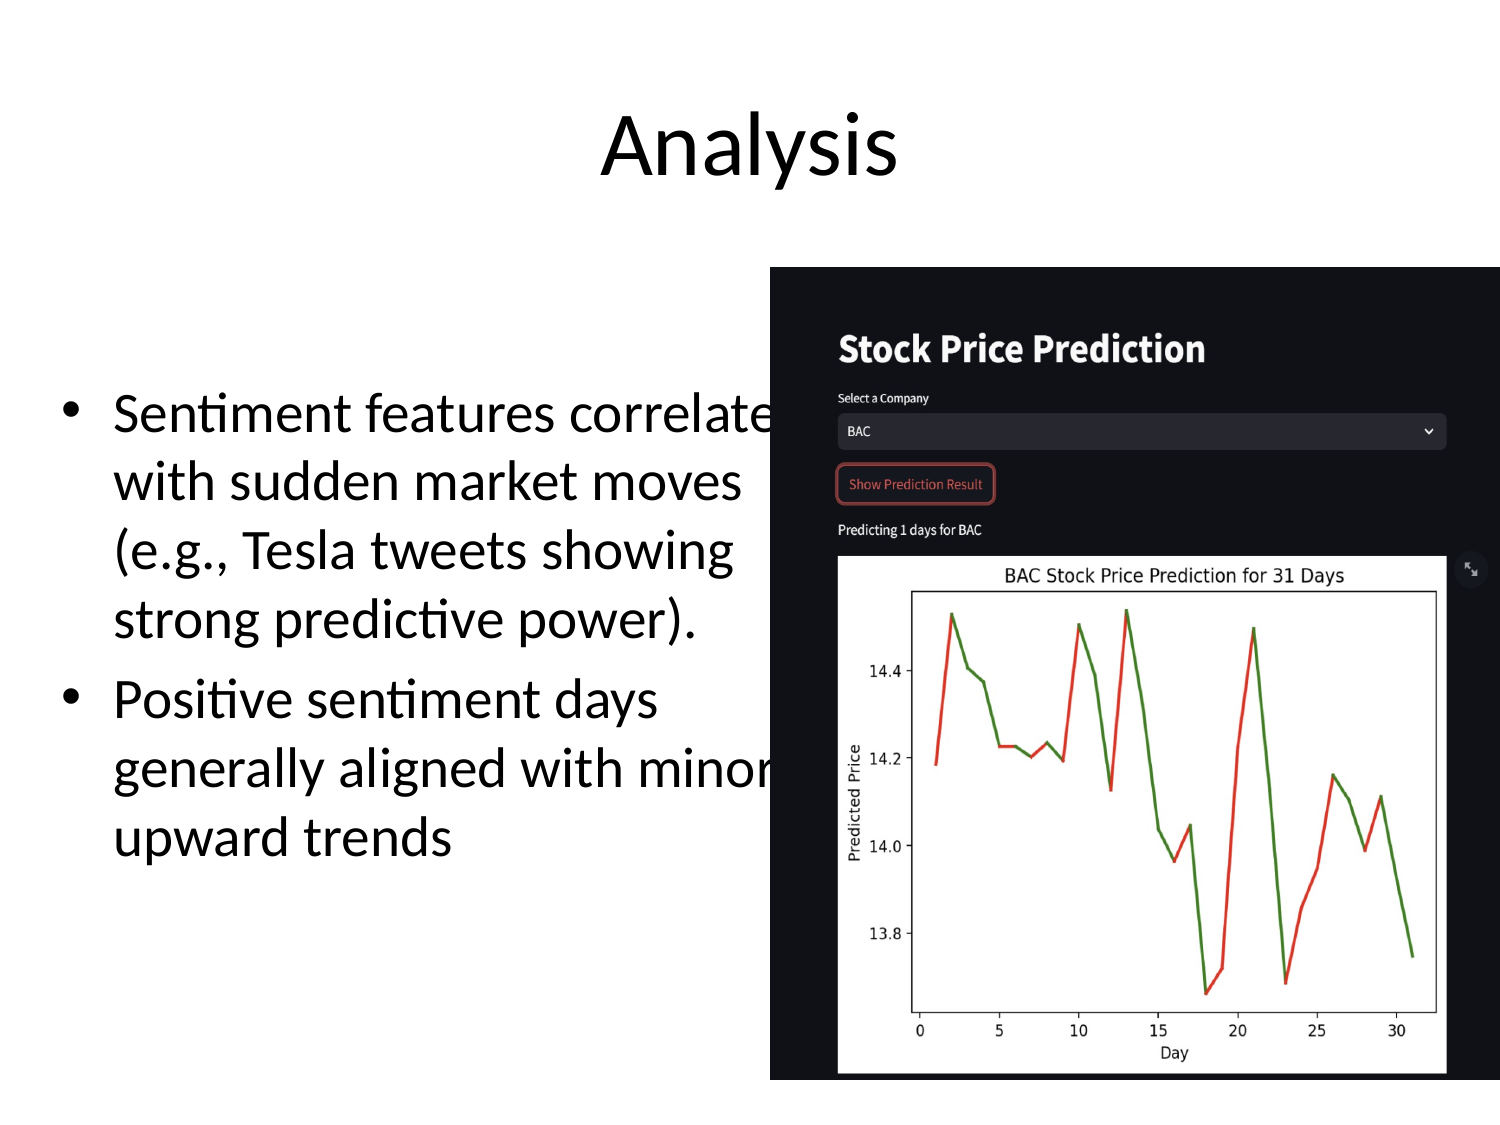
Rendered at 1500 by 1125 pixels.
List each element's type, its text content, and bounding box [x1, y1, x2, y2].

picture [770, 267, 1500, 1081]
list Sentiment features correlated with sudden market moves (e.g., Tesla tweets showing strong predictive power). Positive sentiment days generally aligned with minor upward trends [46, 286, 765, 923]
title Analysis [75, 45, 1425, 233]
